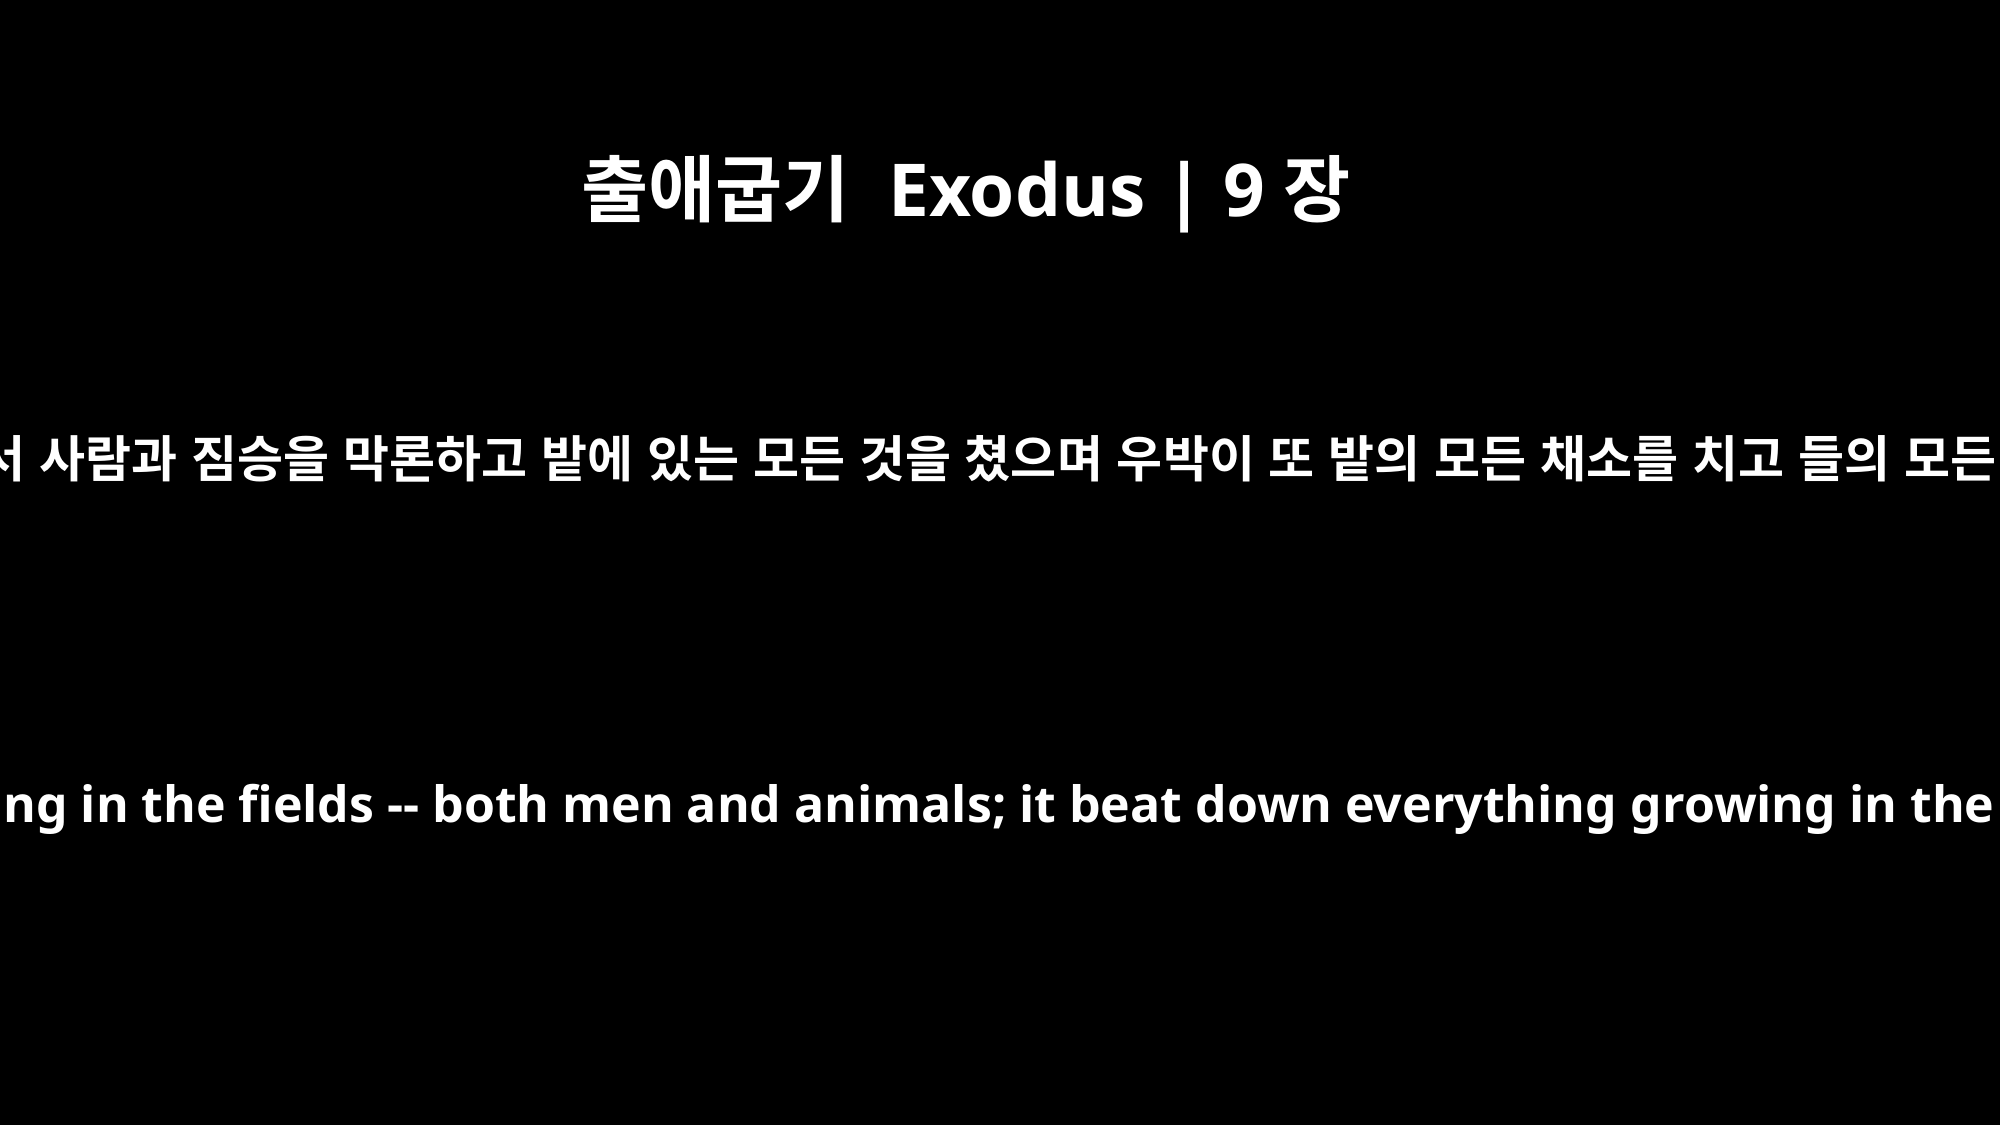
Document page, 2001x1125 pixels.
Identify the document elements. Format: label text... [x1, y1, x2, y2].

text_box Throughout Egypt hail struck everything in the fields -- both men and animals; it beat down everything growing in the fields and stripped every tree. [0, 764, 2000, 840]
text_box 25 우박이 애굽 온 땅에서 사람과 짐승을 막론하고 밭에 있는 모든 것을 쳤으며 우박이 또 밭의 모든 채소를 치고 들의 모든 나무를 꺾었으되 [0, 359, 2000, 495]
text_box 출애굽기 Exodus | 9장 [566, 136, 1366, 239]
